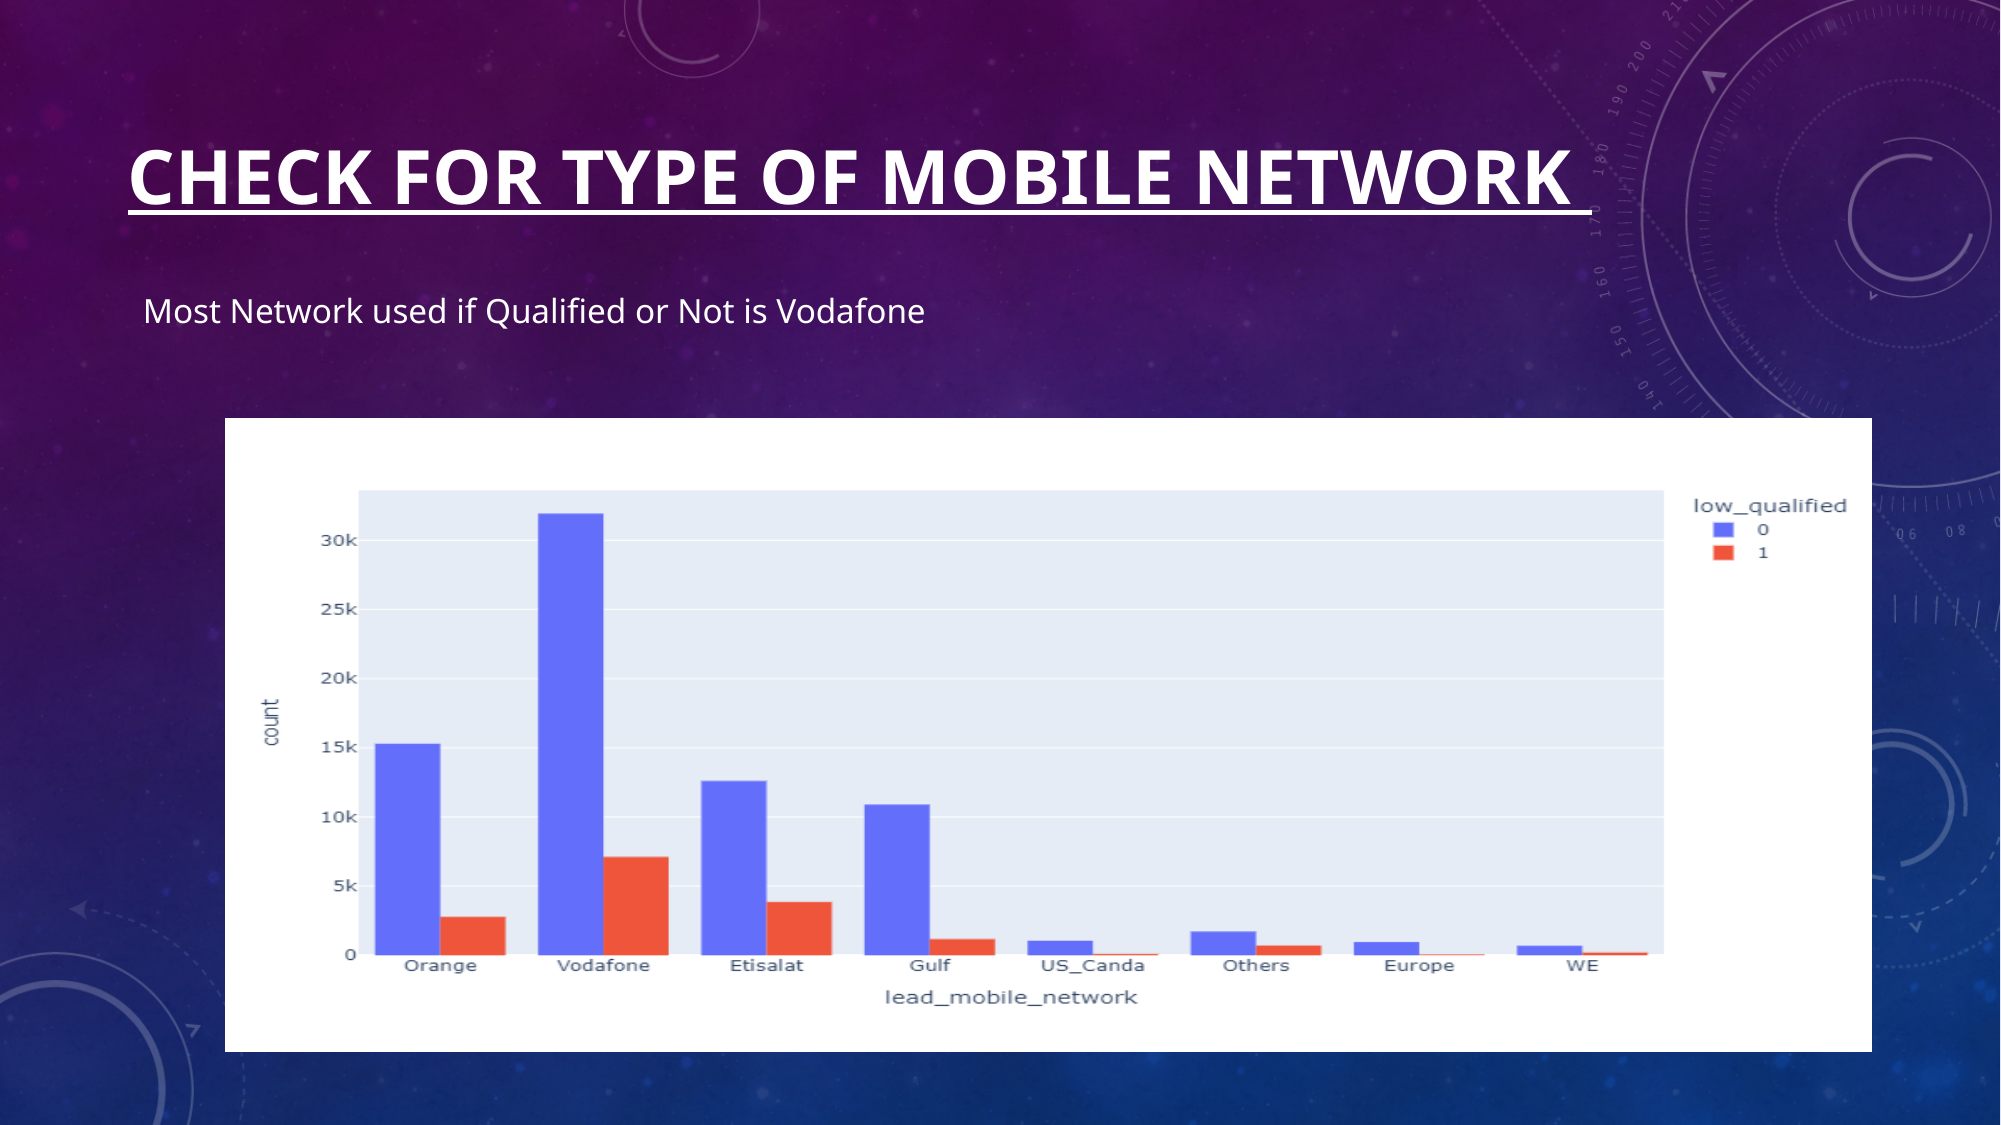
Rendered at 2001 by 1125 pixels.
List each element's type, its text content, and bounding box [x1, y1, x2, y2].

list Most Network used if Qualified or Not is Vodafone [127, 180, 1790, 506]
title Check for type of Mobile Network [112, 99, 1775, 339]
picture [0, 0, 2001, 1125]
